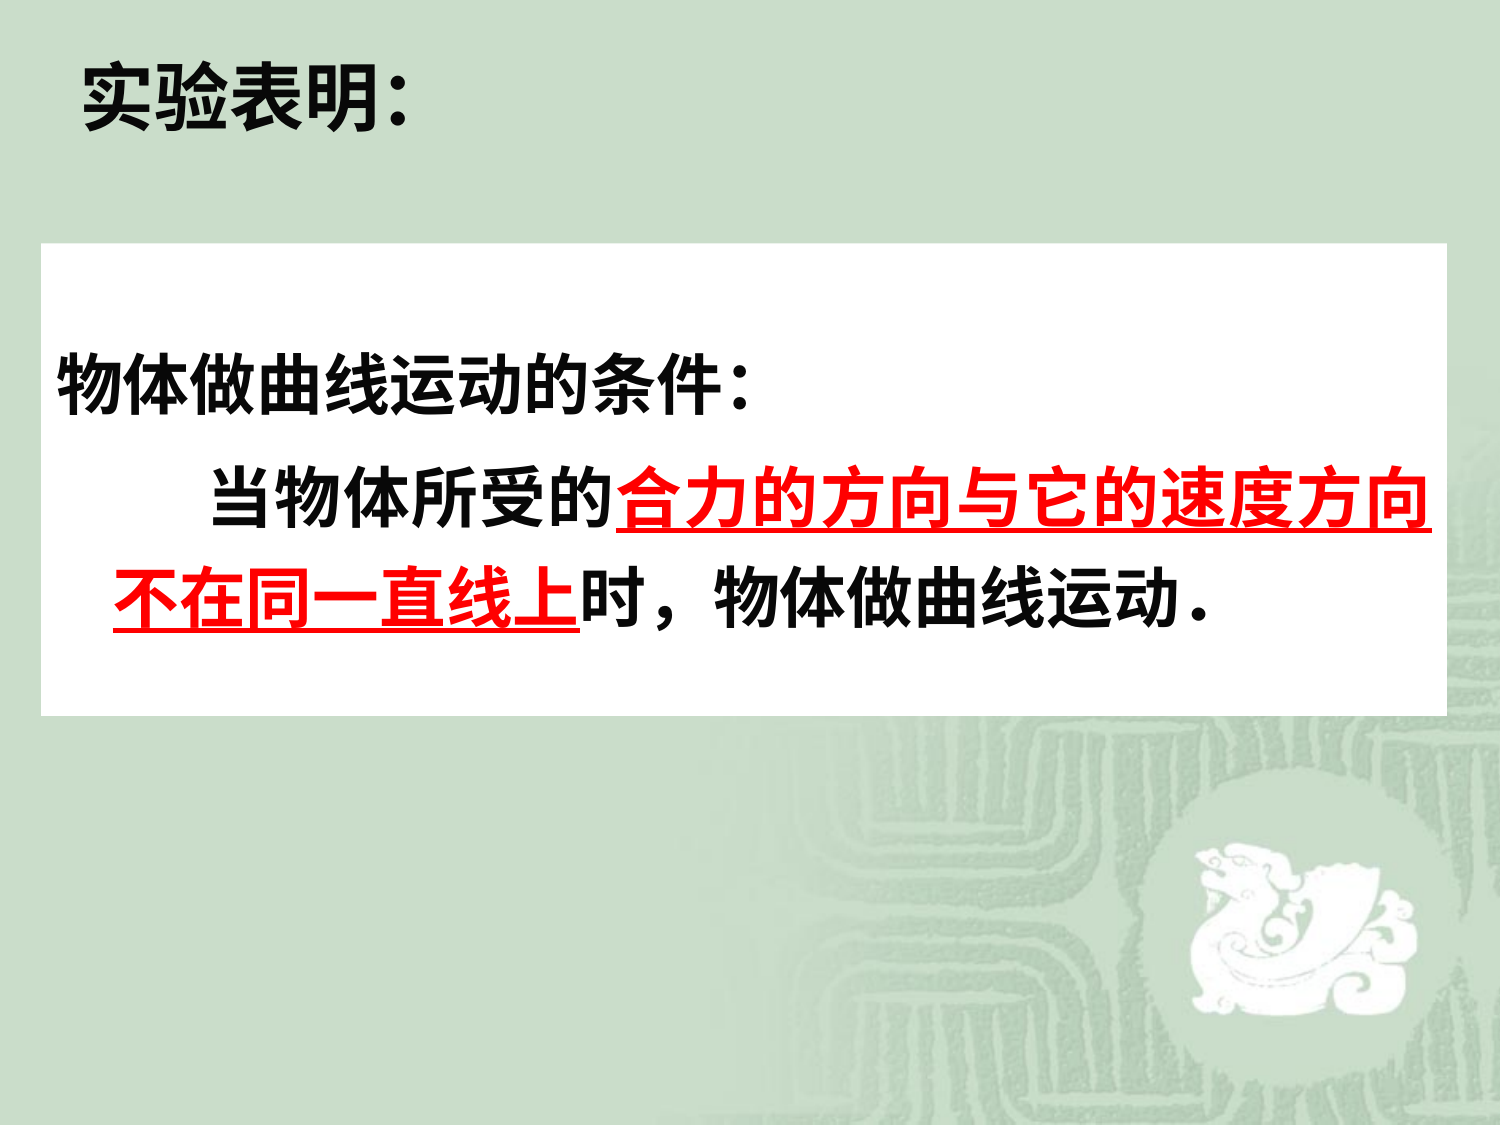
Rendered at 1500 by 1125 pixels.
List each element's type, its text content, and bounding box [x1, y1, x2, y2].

list 物体做曲线运动的条件： 当物体所受的合力的方向与它的速度方向不在同一直线上时，物体做曲线运动． [41, 243, 1447, 716]
picture [0, 0, 1500, 1125]
title 实验表明： [64, 42, 550, 148]
